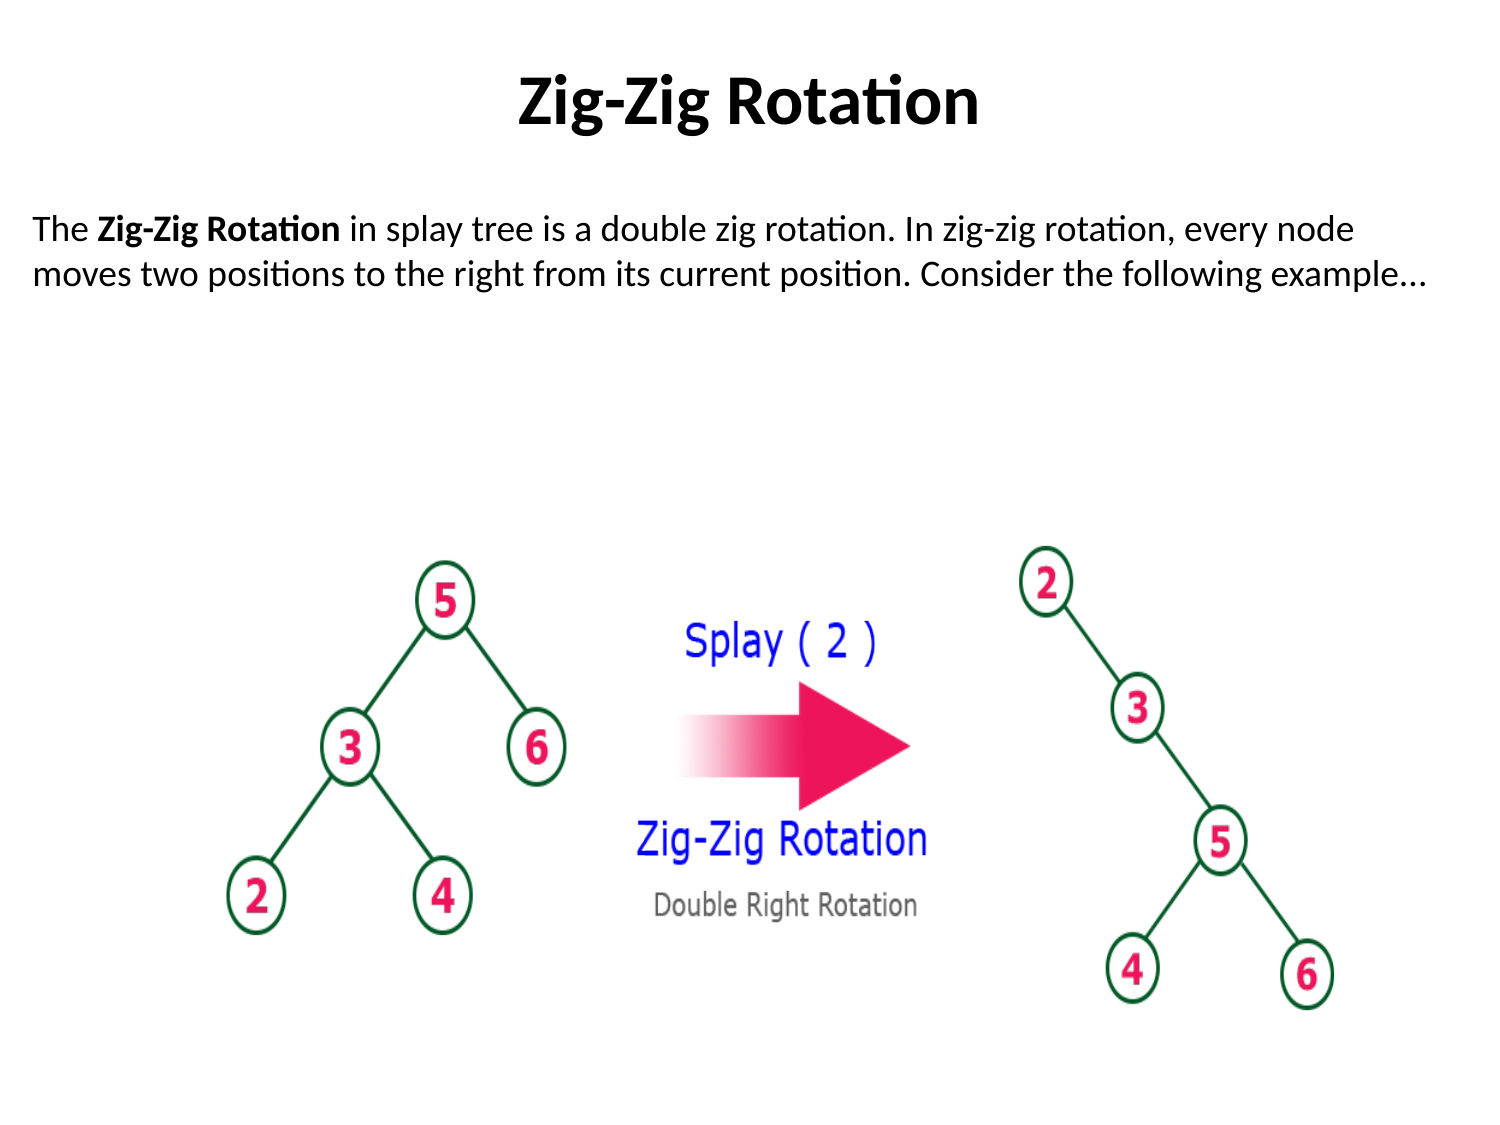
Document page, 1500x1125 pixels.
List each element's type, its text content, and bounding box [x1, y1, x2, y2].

title Zig-Zig Rotation [75, 45, 1425, 196]
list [182, 538, 1416, 1018]
text_box The Zig-Zig Rotation in splay tree is a double zig rotation. In zig-zig rotation, every node moves two positions to the right from its current position. Consider the following example... [17, 196, 1447, 391]
